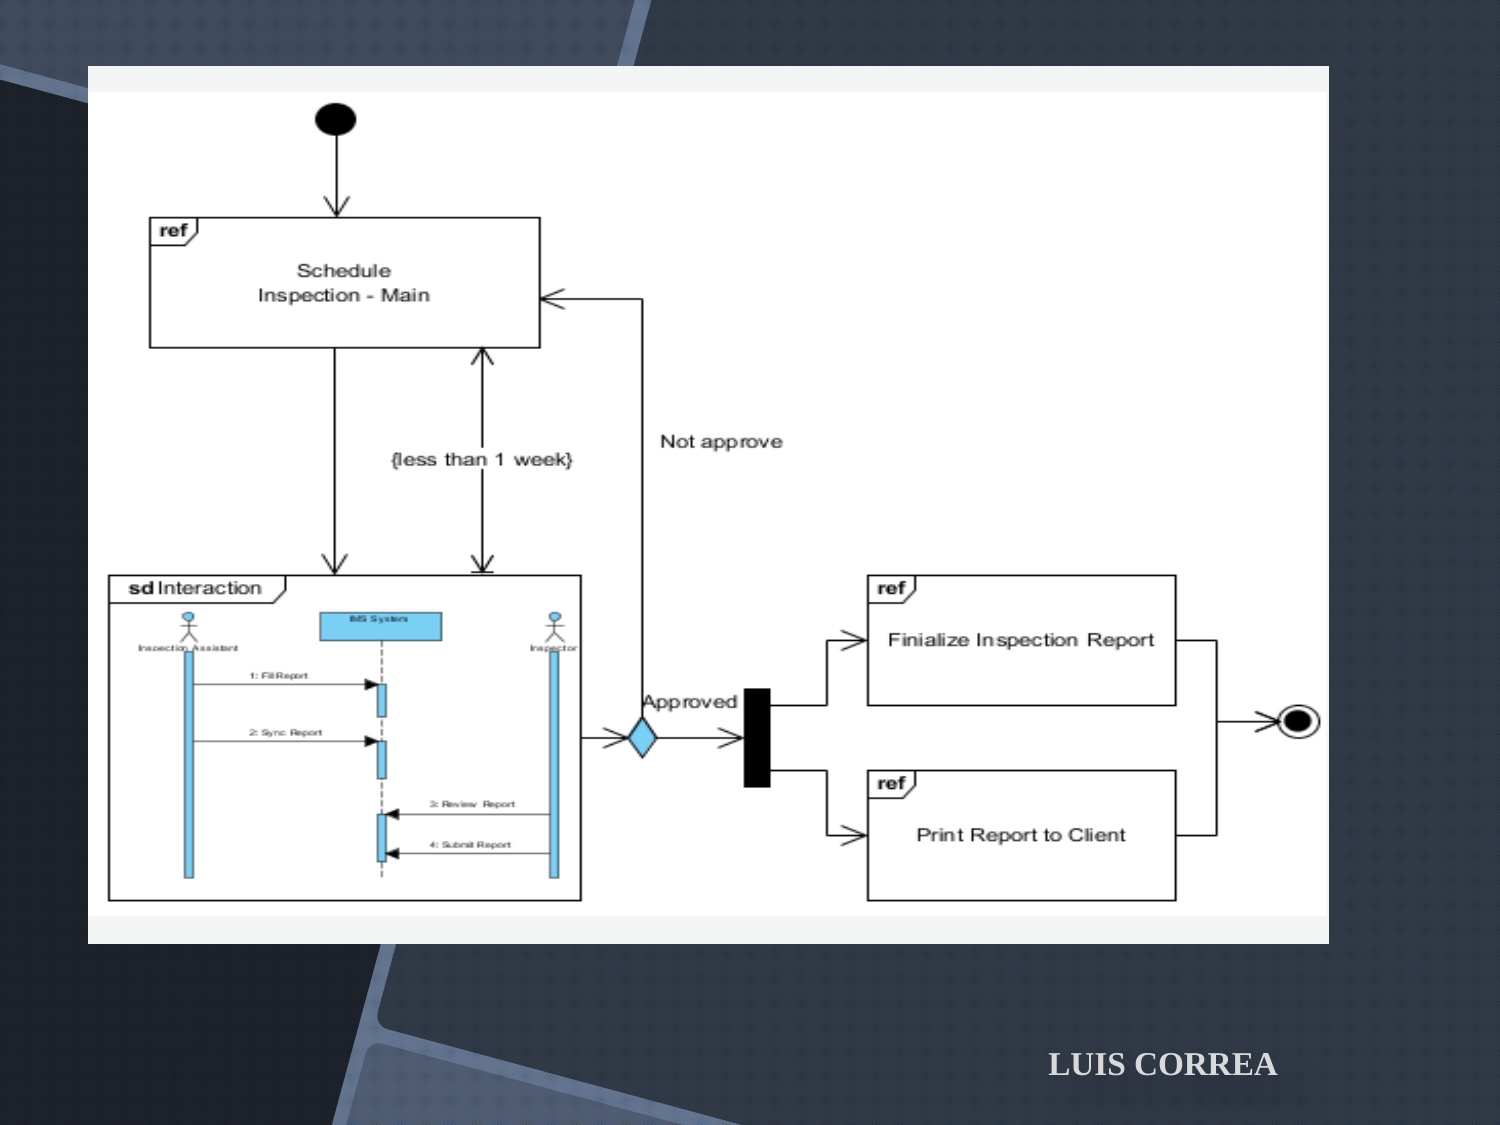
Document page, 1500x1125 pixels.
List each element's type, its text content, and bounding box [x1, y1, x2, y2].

text_box LUIS CORREA [1033, 1034, 1388, 1090]
picture [87, 65, 1330, 944]
